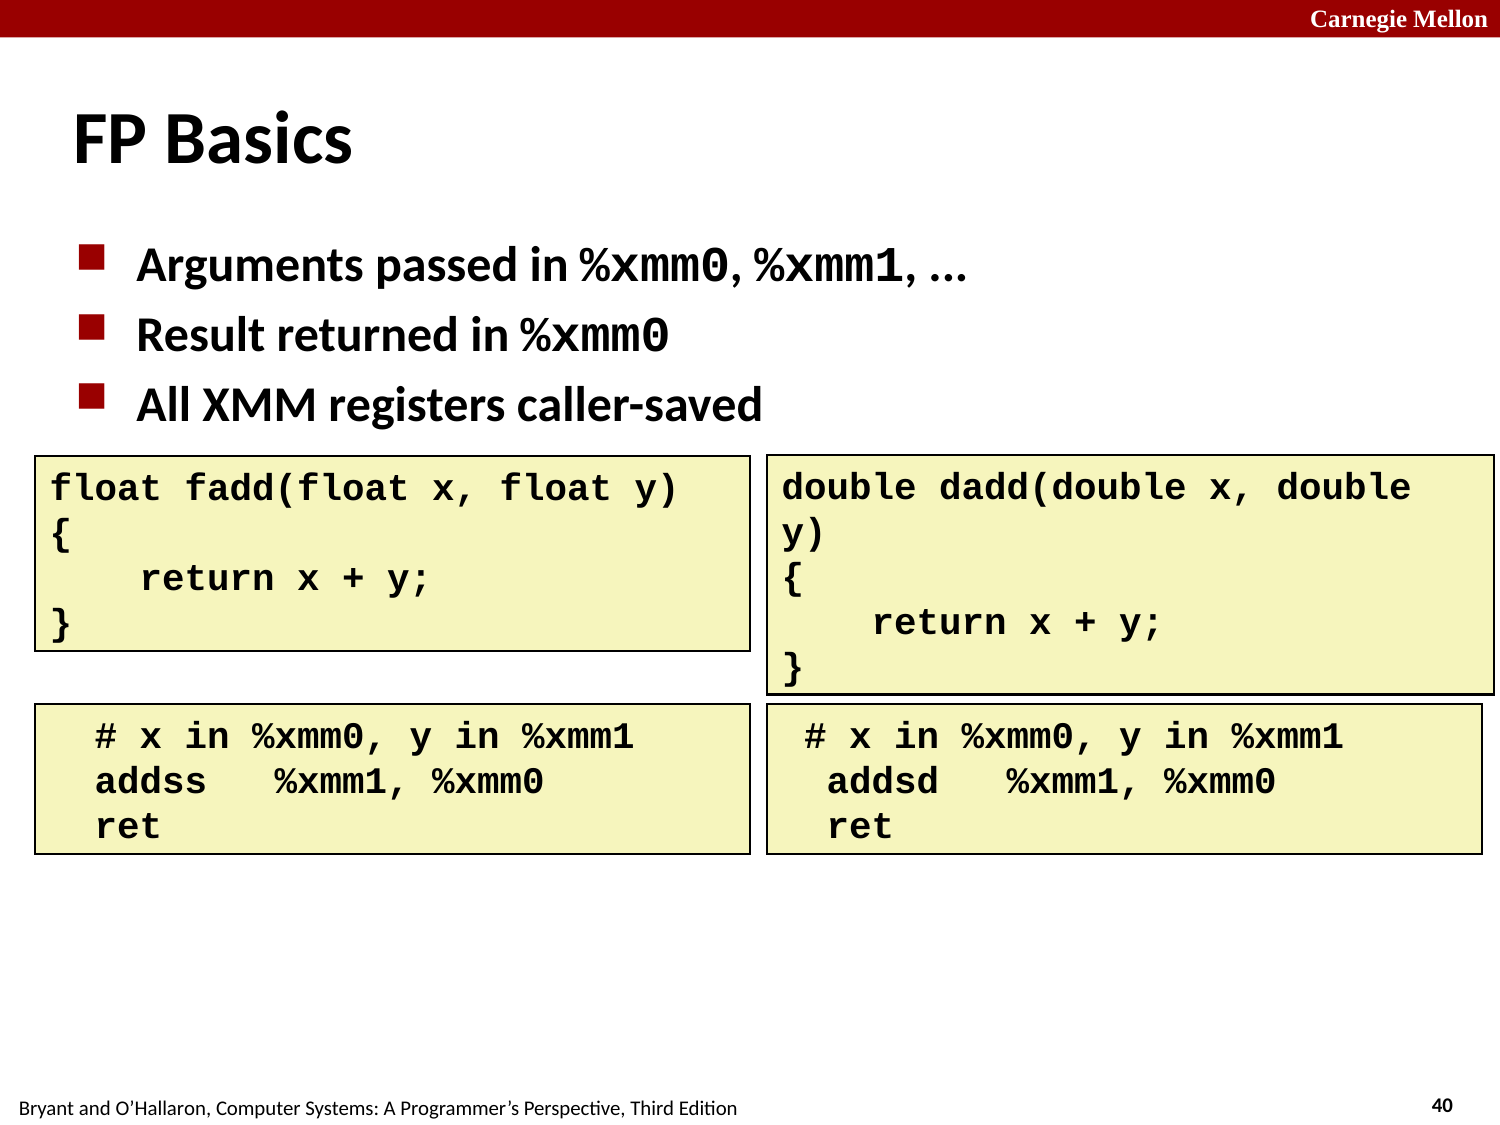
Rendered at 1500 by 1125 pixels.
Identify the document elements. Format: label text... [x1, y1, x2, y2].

text_box # x in %xmm0, y in %xmm1 addss %xmm1, %xmm0 ret [34, 704, 750, 854]
text_box float fadd(float x, float y) { return x + y; } [34, 456, 750, 651]
text_box double dadd(double x, double y) { return x + y; } [766, 455, 1494, 695]
title FP Basics [58, 71, 1305, 197]
list Arguments passed in %xmm0, %xmm1, ... Result returned in %xmm0 All XMM registers caller-saved [64, 223, 1361, 492]
text_box # x in %xmm0, y in %xmm1 addsd %xmm1, %xmm0 ret [766, 704, 1483, 854]
